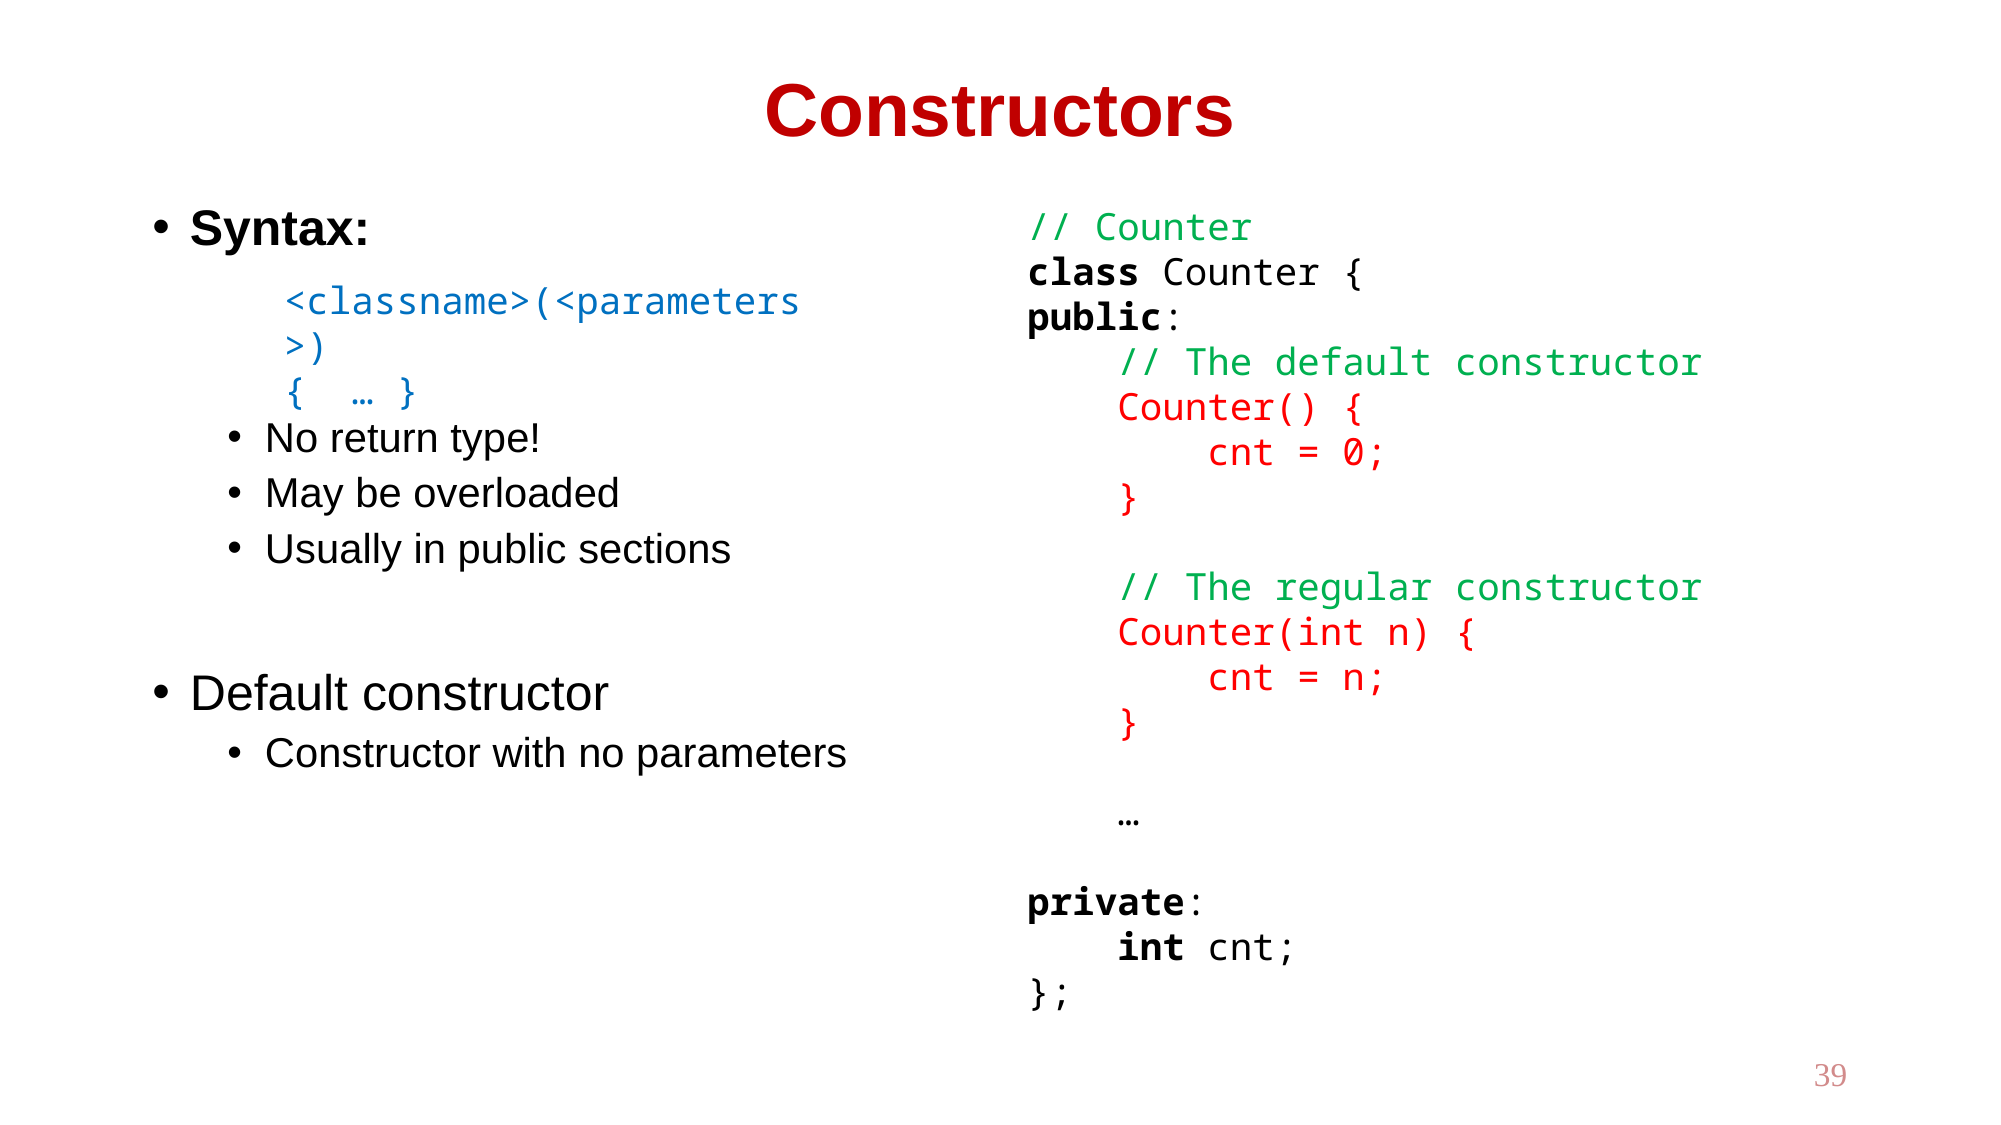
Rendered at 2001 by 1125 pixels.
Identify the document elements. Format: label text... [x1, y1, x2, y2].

text_box <classname>(<parameters>) { … } [269, 269, 829, 420]
title Constructors [137, 59, 1863, 166]
list Syntax: No return type! May be overloaded Usually in public sections Default constructor Constructor with no parameters [137, 194, 988, 1014]
slide_number 39 [1412, 1042, 1863, 1103]
text_box // Counter class Counter { public: // The default constructor Counter() { cnt = 0; } // The regular constructor Counter(int n) { cnt = n; } … private: int cnt; }; [1012, 195, 1848, 1021]
